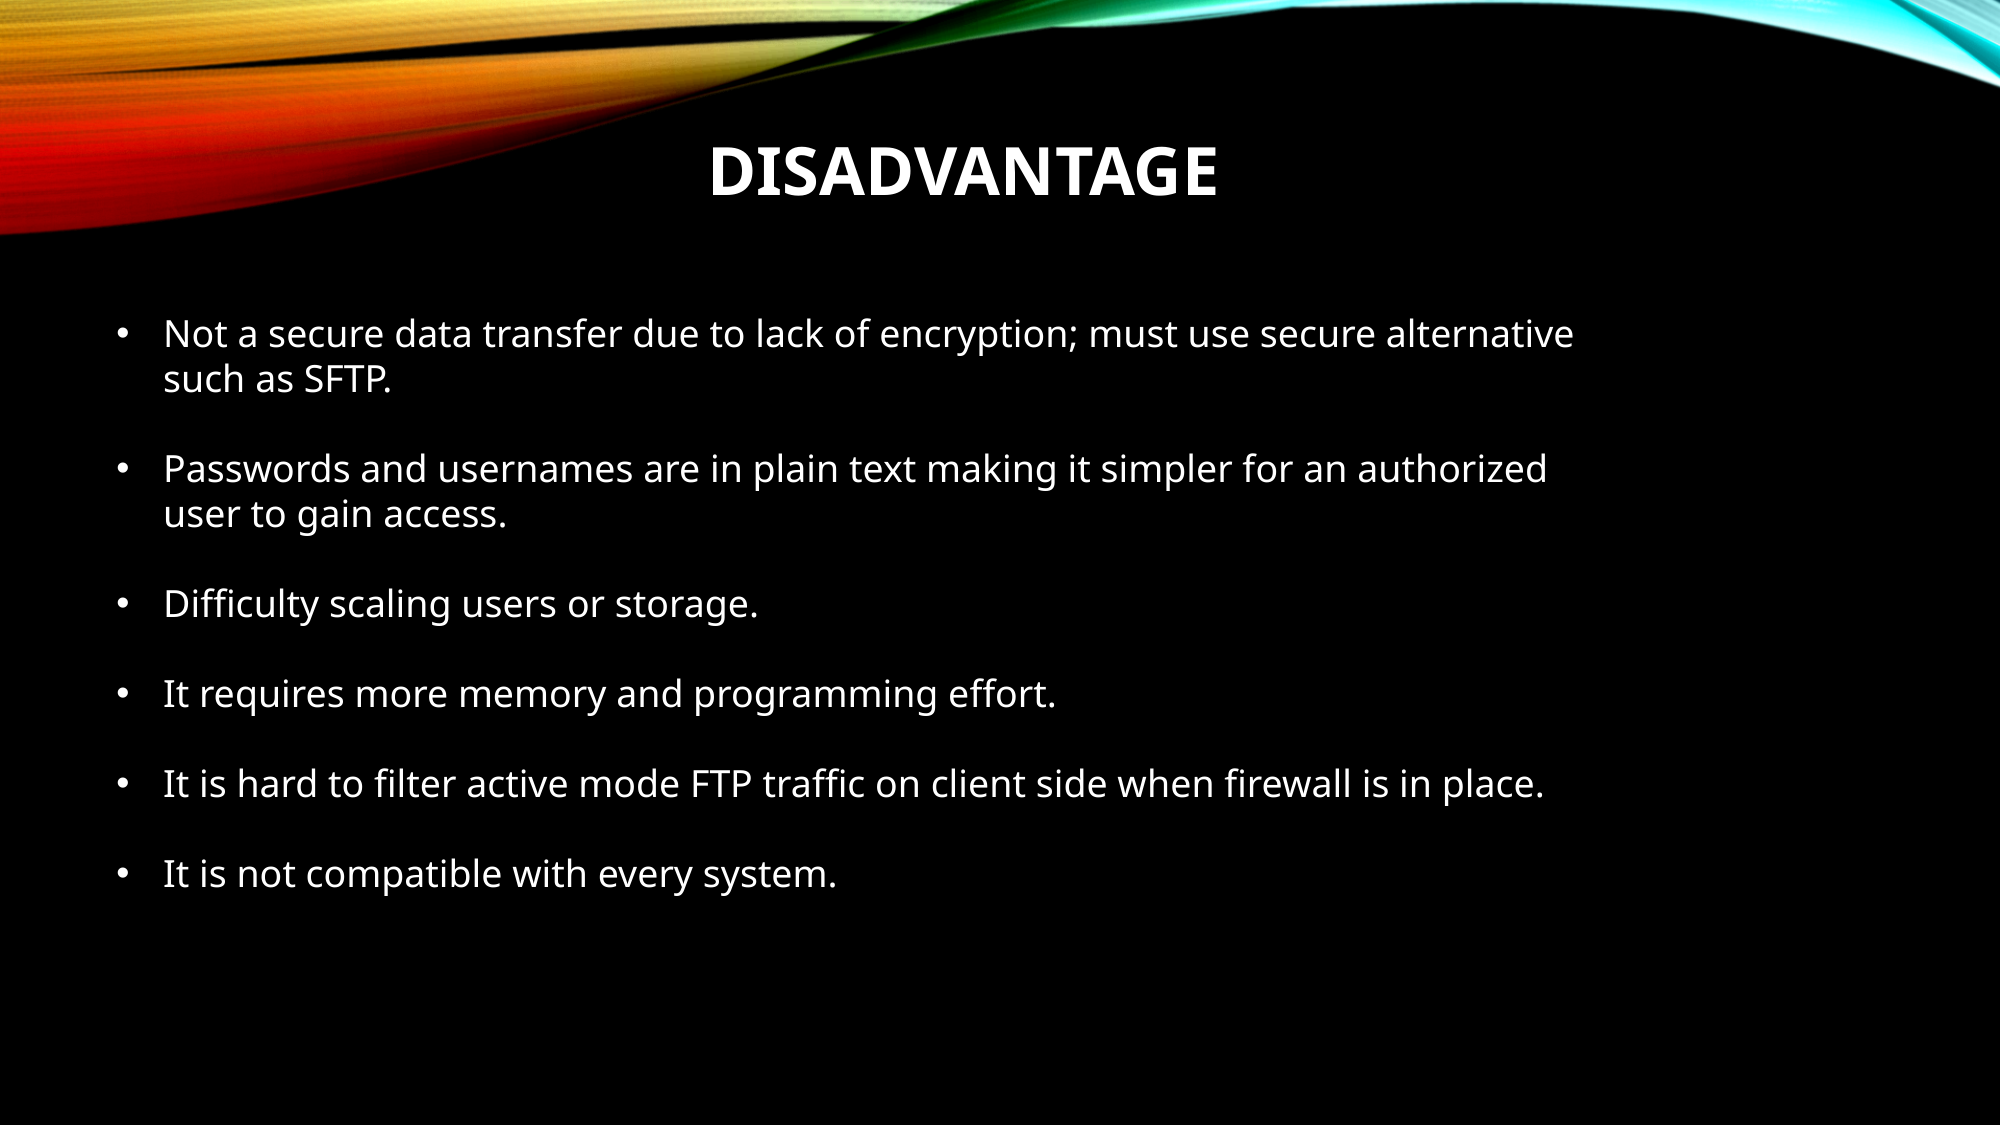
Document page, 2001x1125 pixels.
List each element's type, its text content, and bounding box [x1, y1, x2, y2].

text_box DISADVANTAGE [524, 121, 1403, 216]
picture [0, 0, 2000, 237]
text_box Not a secure data transfer due to lack of encryption; must use secure alternative such as SFTP. Passwords and usernames are in plain text making it simpler for an authorized user to gain access. Difficulty scaling users or storage. It requires more memory and programming effort. It is hard to filter active mode FTP traffic on client side when firewall is in place. It is not compatible with every system. [101, 302, 1626, 993]
